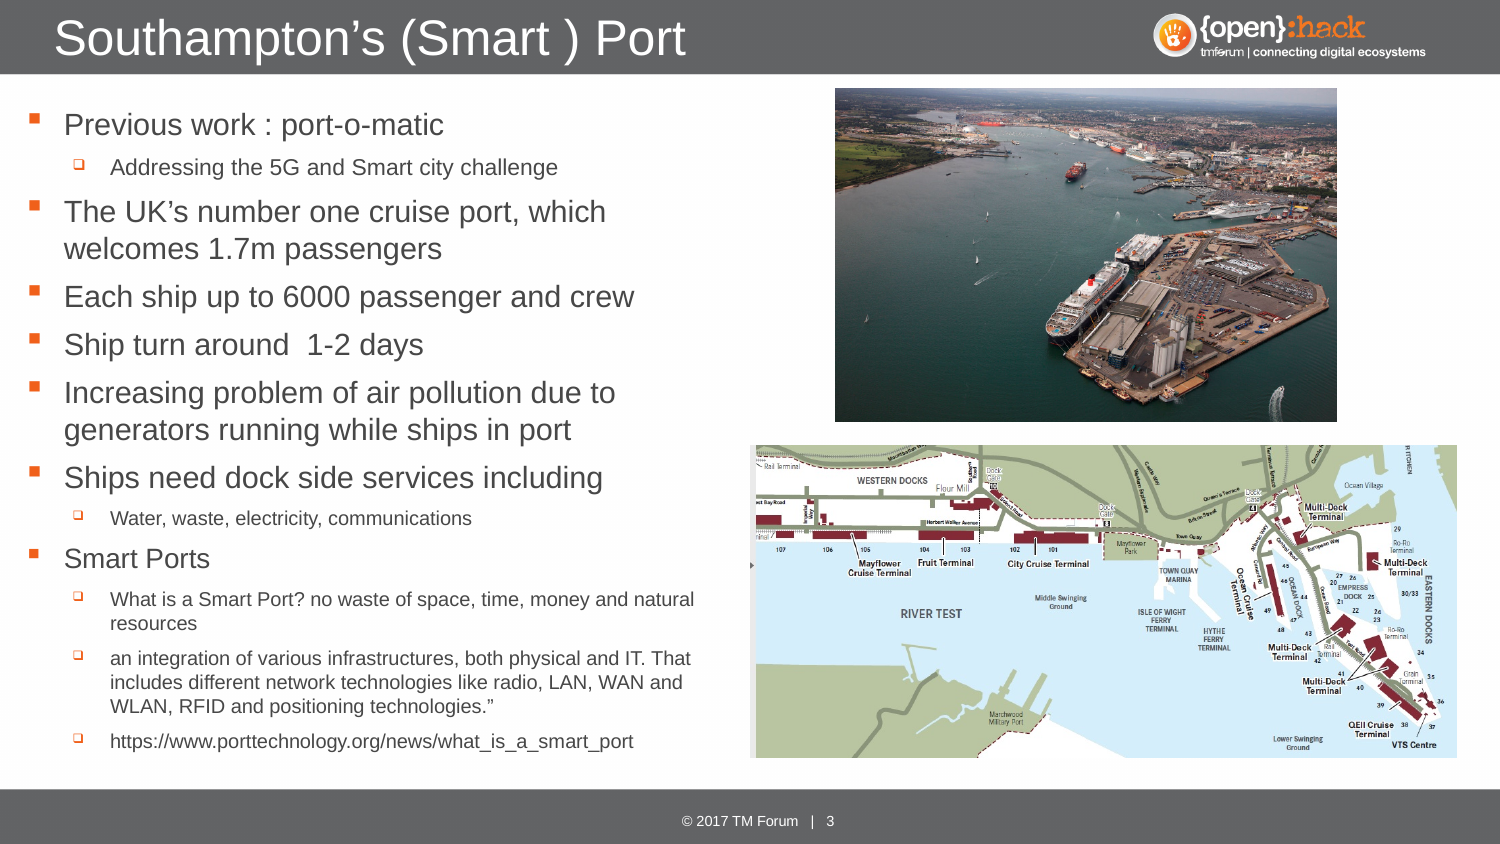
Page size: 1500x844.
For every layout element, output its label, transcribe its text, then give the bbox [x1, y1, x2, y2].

picture [0, 0, 1500, 844]
title Southampton’s (Smart ) Port [38, 0, 1186, 96]
list Previous work : port-o-matic Addressing the 5G and Smart city challenge The UK’s number one cruise port, which welcomes 1.7m passengers Each ship up to 6000 passenger and crew Ship turn around 1-2 days Increasing problem of air pollution due to generators running while ships in port Ships need dock side services including Water, waste, electricity, communications Smart Ports What is a Smart Port? no waste of space, time, money and natural resources an integration of various infrastructures, both physical and IT. That includes different network technologies like radio, LAN, WAN and WLAN, RFID and positioning technologies.” https://www.porttechnology.org/news/what_is_a_smart_port [11, 97, 737, 761]
